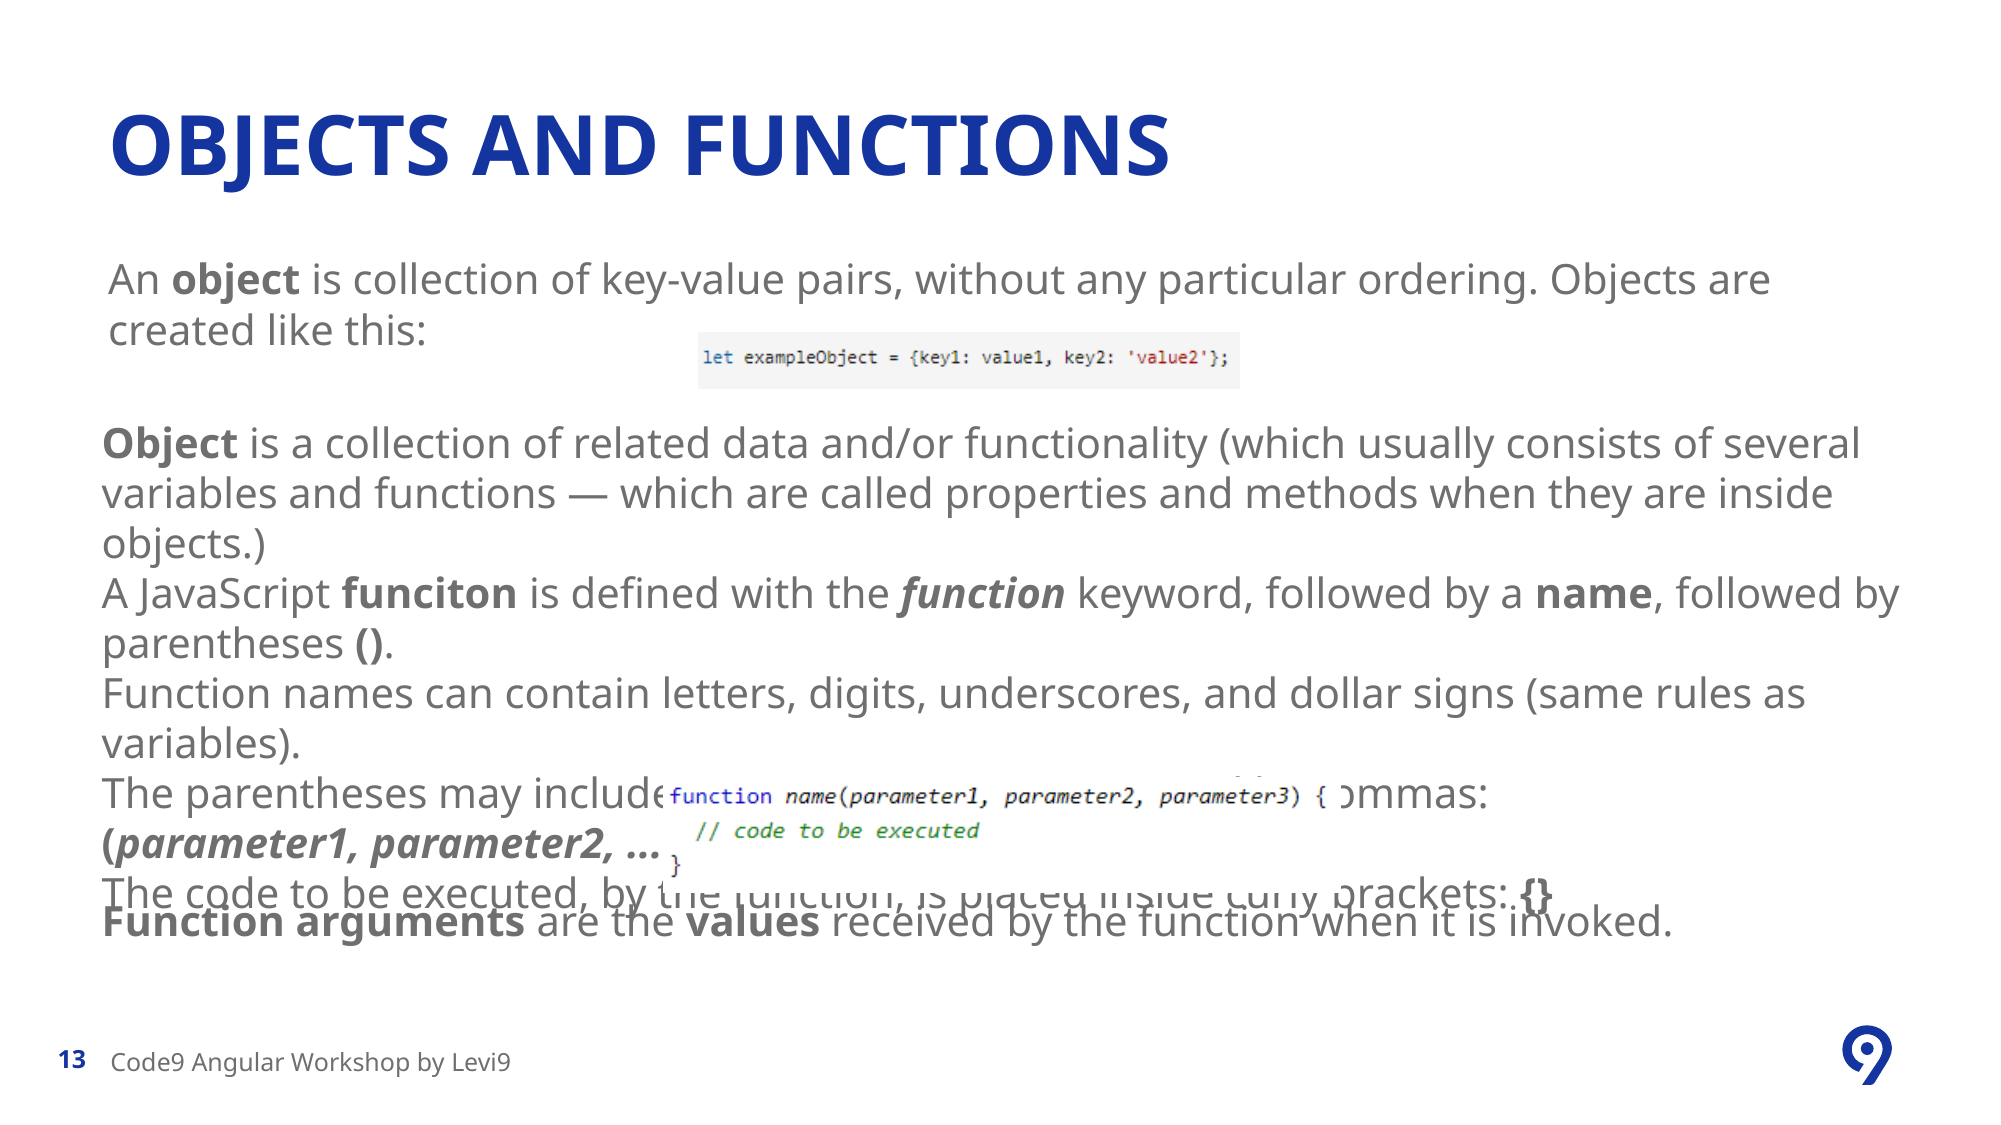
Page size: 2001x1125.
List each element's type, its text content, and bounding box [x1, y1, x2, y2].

slide_number 13 [57, 1045, 103, 1077]
picture [663, 777, 1341, 893]
list An object is collection of key-value pairs, without any particular ordering. Objects are created like this: [108, 253, 1909, 323]
text_box Object is a collection of related data and/or functionality (which usually consists of several variables and functions — which are called properties and methods when they are inside objects.) A JavaScript funciton is defined with the function keyword, followed by a name, followed by parentheses (). Function names can contain letters, digits, underscores, and dollar signs (same rules as variables). The parentheses may include parameter names separated by commas: (parameter1, parameter2, ...) The code to be executed, by the function, is placed inside curly brackets: {} [101, 416, 1902, 778]
text_box Function arguments are the values received by the function when it is invoked. [101, 894, 1902, 965]
picture [698, 332, 1240, 389]
footer Code9 Angular Workshop by Levi9 [110, 1045, 1289, 1077]
title Objects and functions [108, 84, 1842, 225]
